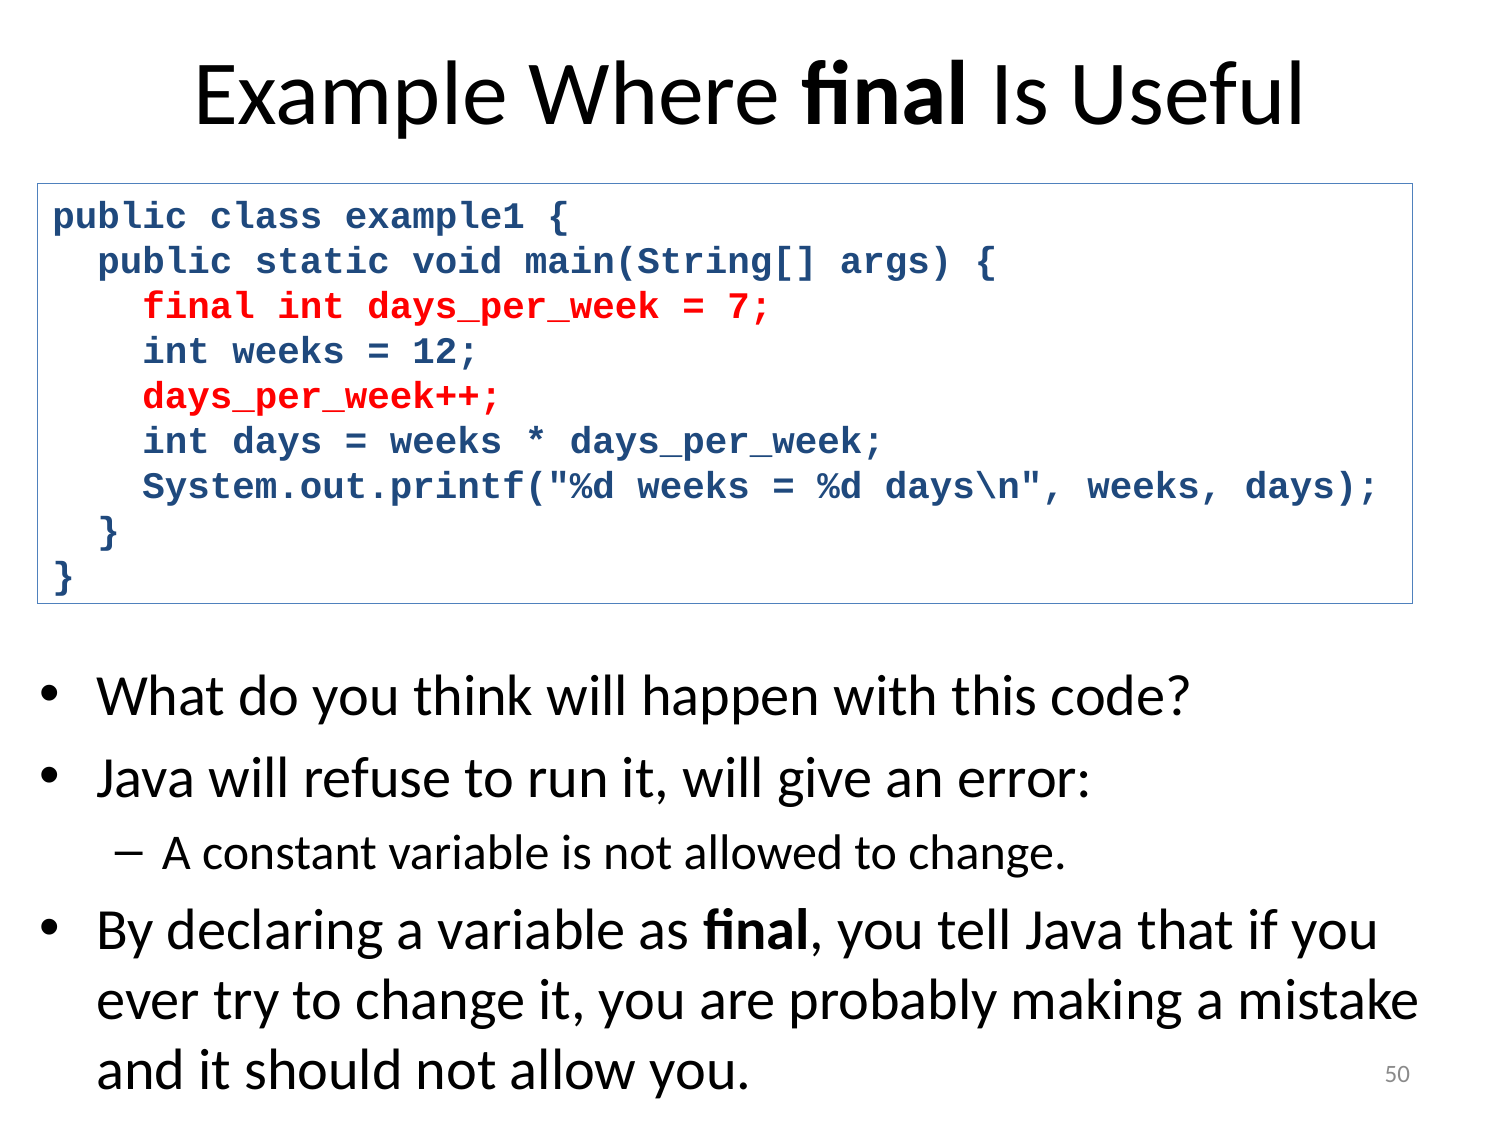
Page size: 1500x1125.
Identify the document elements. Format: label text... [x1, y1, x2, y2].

title Example Where final Is Useful [37, 12, 1463, 163]
slide_number 50 [1074, 1042, 1425, 1103]
list What do you think will happen with this code? Java will refuse to run it, will give an error: A constant variable is not allowed to change. By declaring a variable as final, you tell Java that if you ever try to change it, you are probably making a mistake and it should not allow you. [24, 650, 1475, 1025]
text_box public class example1 { public static void main(String[] args) { final int days_per_week = 7; int weeks = 12; days_per_week++; int days = weeks * days_per_week; System.out.printf("%d weeks = %d days\n", weeks, days); } } [37, 183, 1413, 604]
